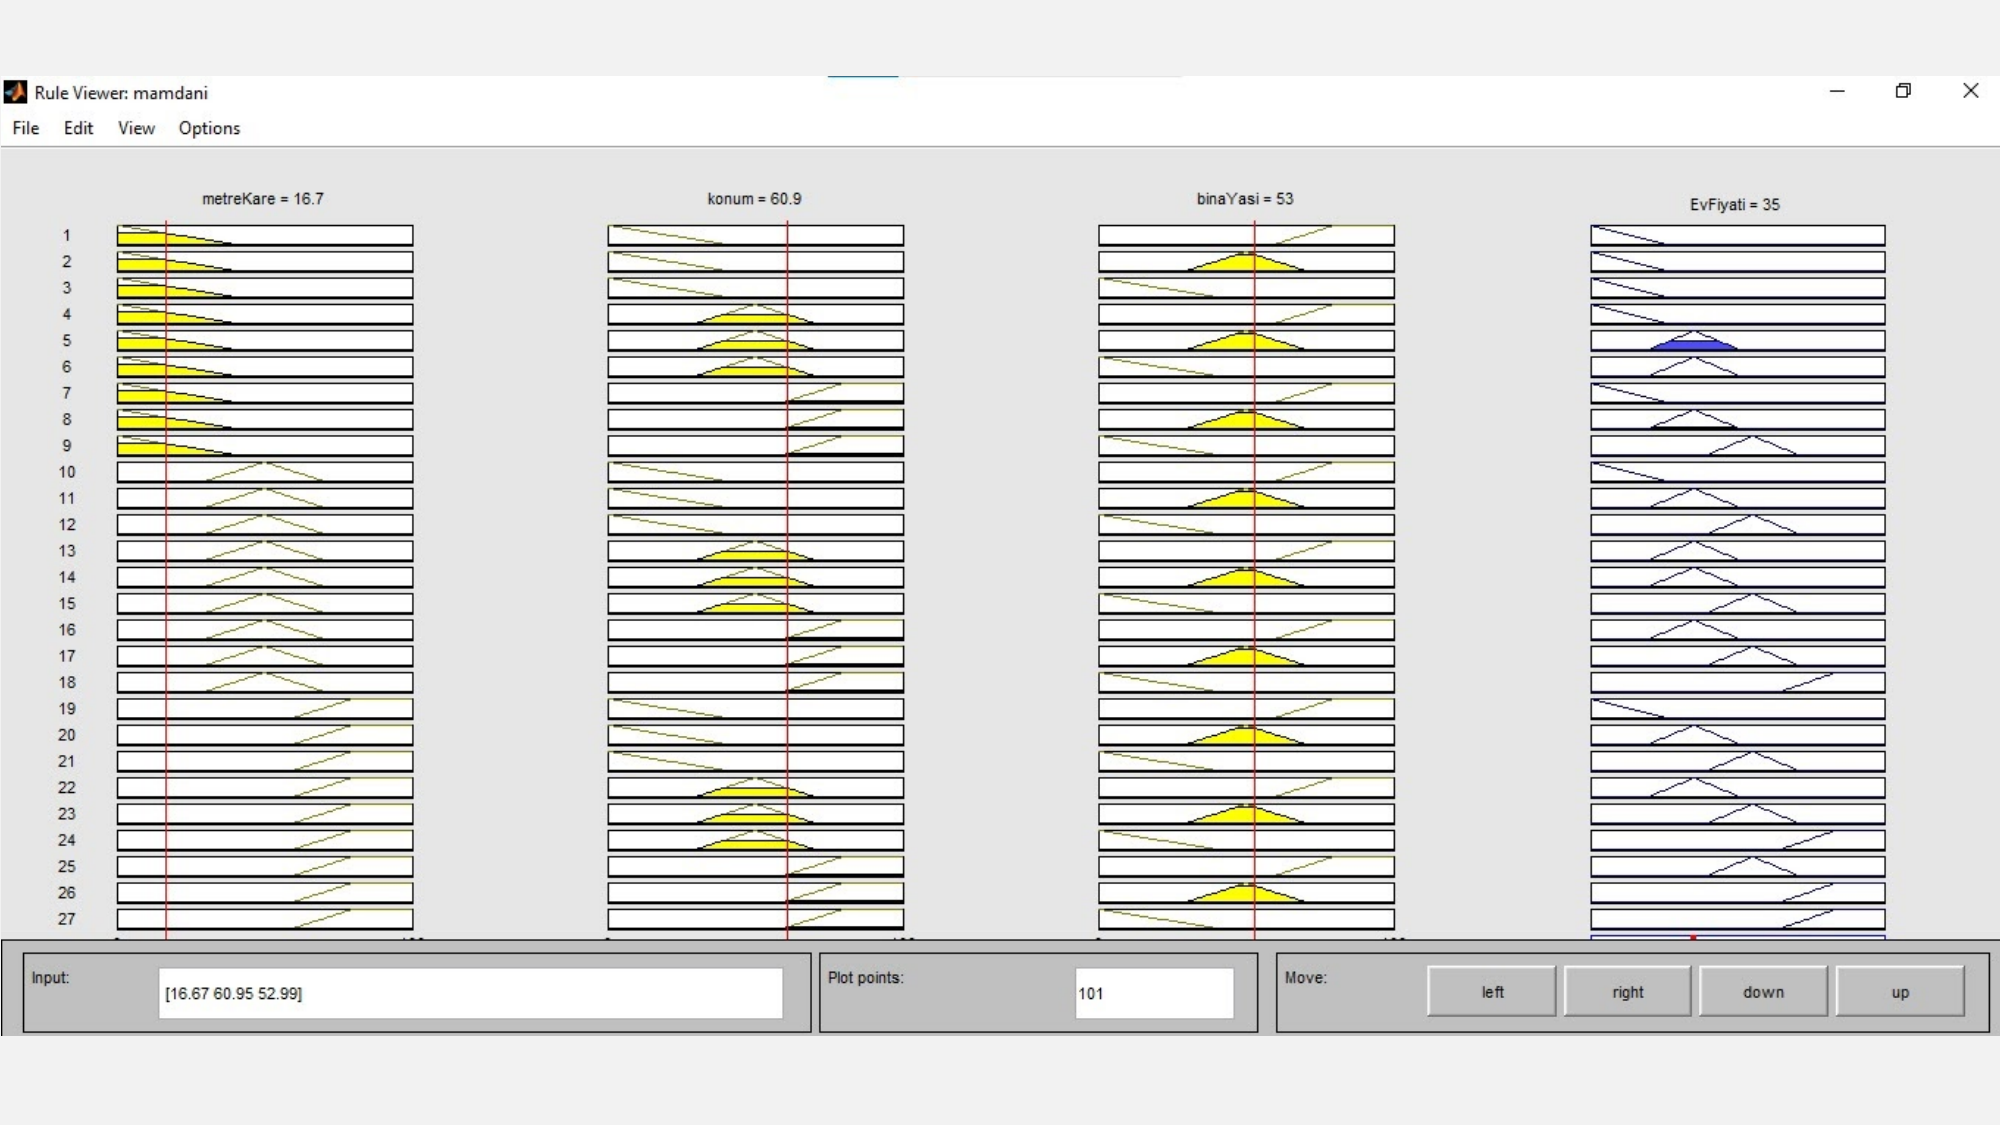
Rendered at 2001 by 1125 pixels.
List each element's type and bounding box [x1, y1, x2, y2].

list [1, 76, 2000, 1036]
